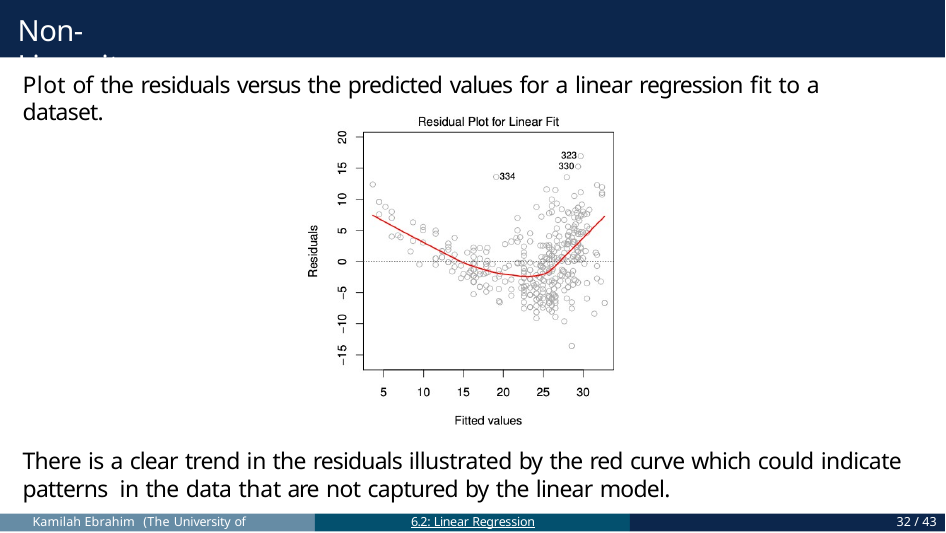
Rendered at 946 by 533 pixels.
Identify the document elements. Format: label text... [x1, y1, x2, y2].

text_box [0, 513, 946, 532]
picture [308, 116, 614, 425]
text_box Non-Linearity [15, 9, 184, 83]
text_box There is a clear trend in the residuals illustrated by the red curve which could indicate patterns in the data that are not captured by the linear model. [20, 444, 925, 502]
text_box Plot of the residuals versus the predicted values for a linear regression fit to a dataset. [20, 68, 845, 126]
